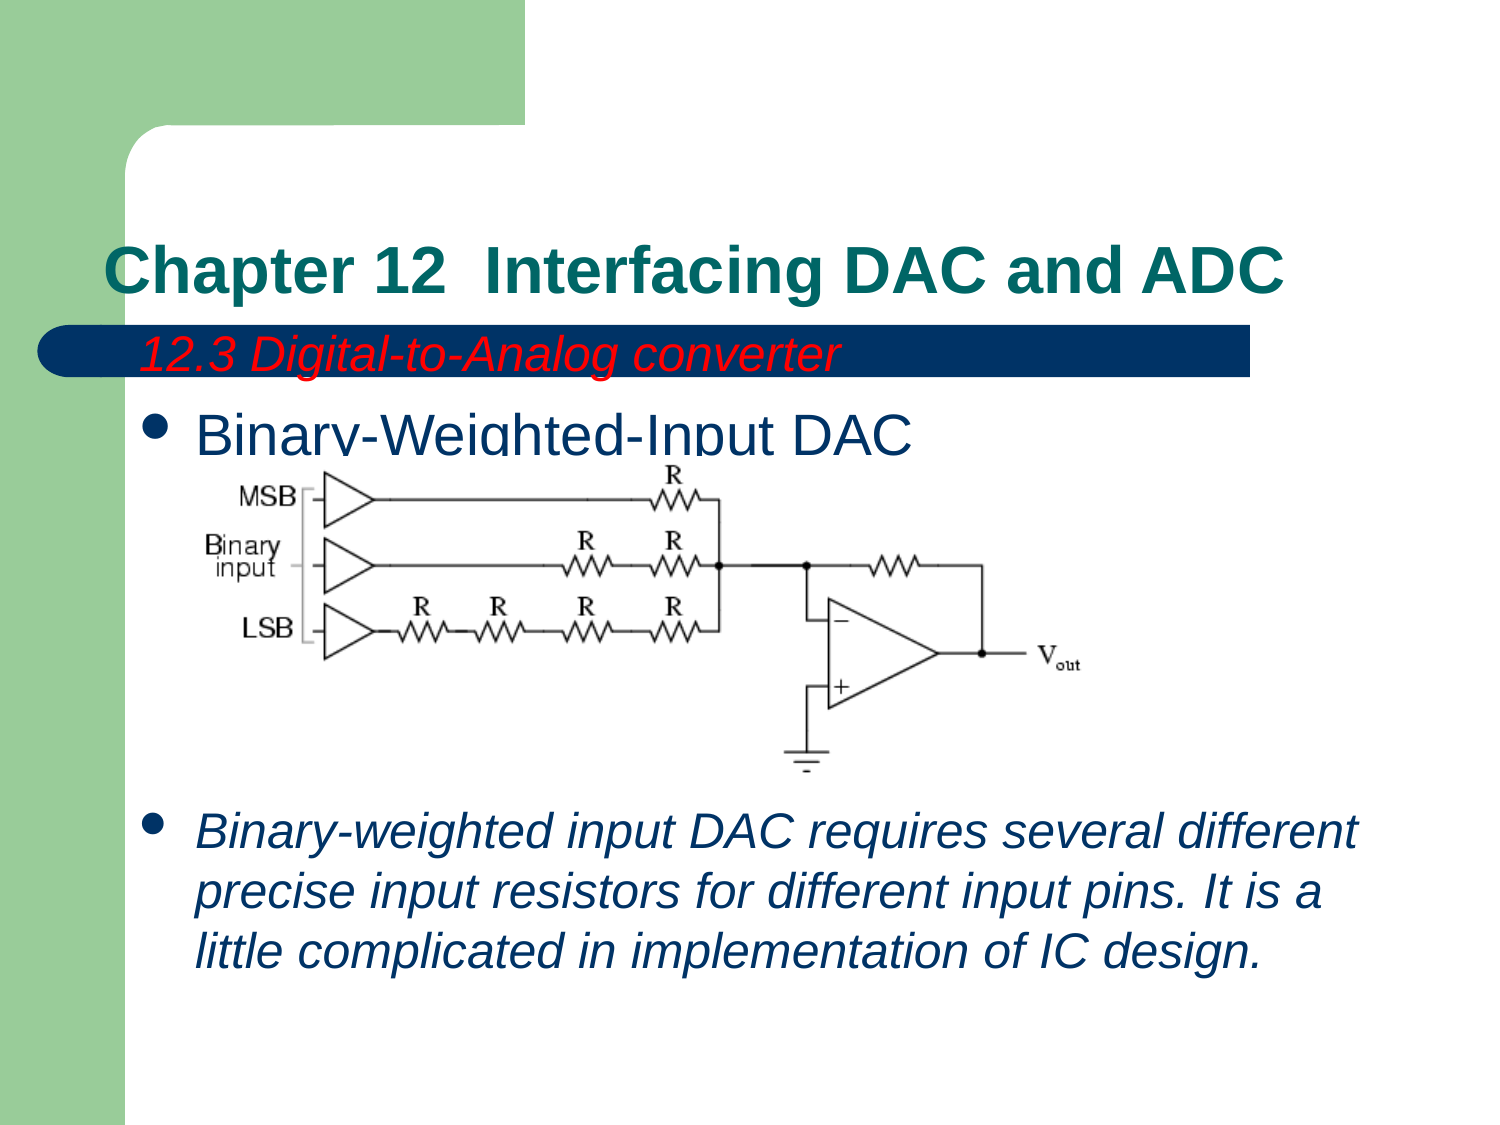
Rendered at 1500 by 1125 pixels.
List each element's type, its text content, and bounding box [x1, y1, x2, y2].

list Binary-Weighted-Input DAC [123, 389, 1434, 471]
text_box Binary-weighted input DAC requires several different precise input resistors for different input pins. It is a little complicated in implementation of IC design. [123, 791, 1434, 1071]
picture [194, 455, 1091, 782]
title Chapter 12 Interfacing DAC and ADC [88, 184, 1459, 315]
text_box 12.3 Digital-to-Analog converter [123, 314, 1235, 389]
